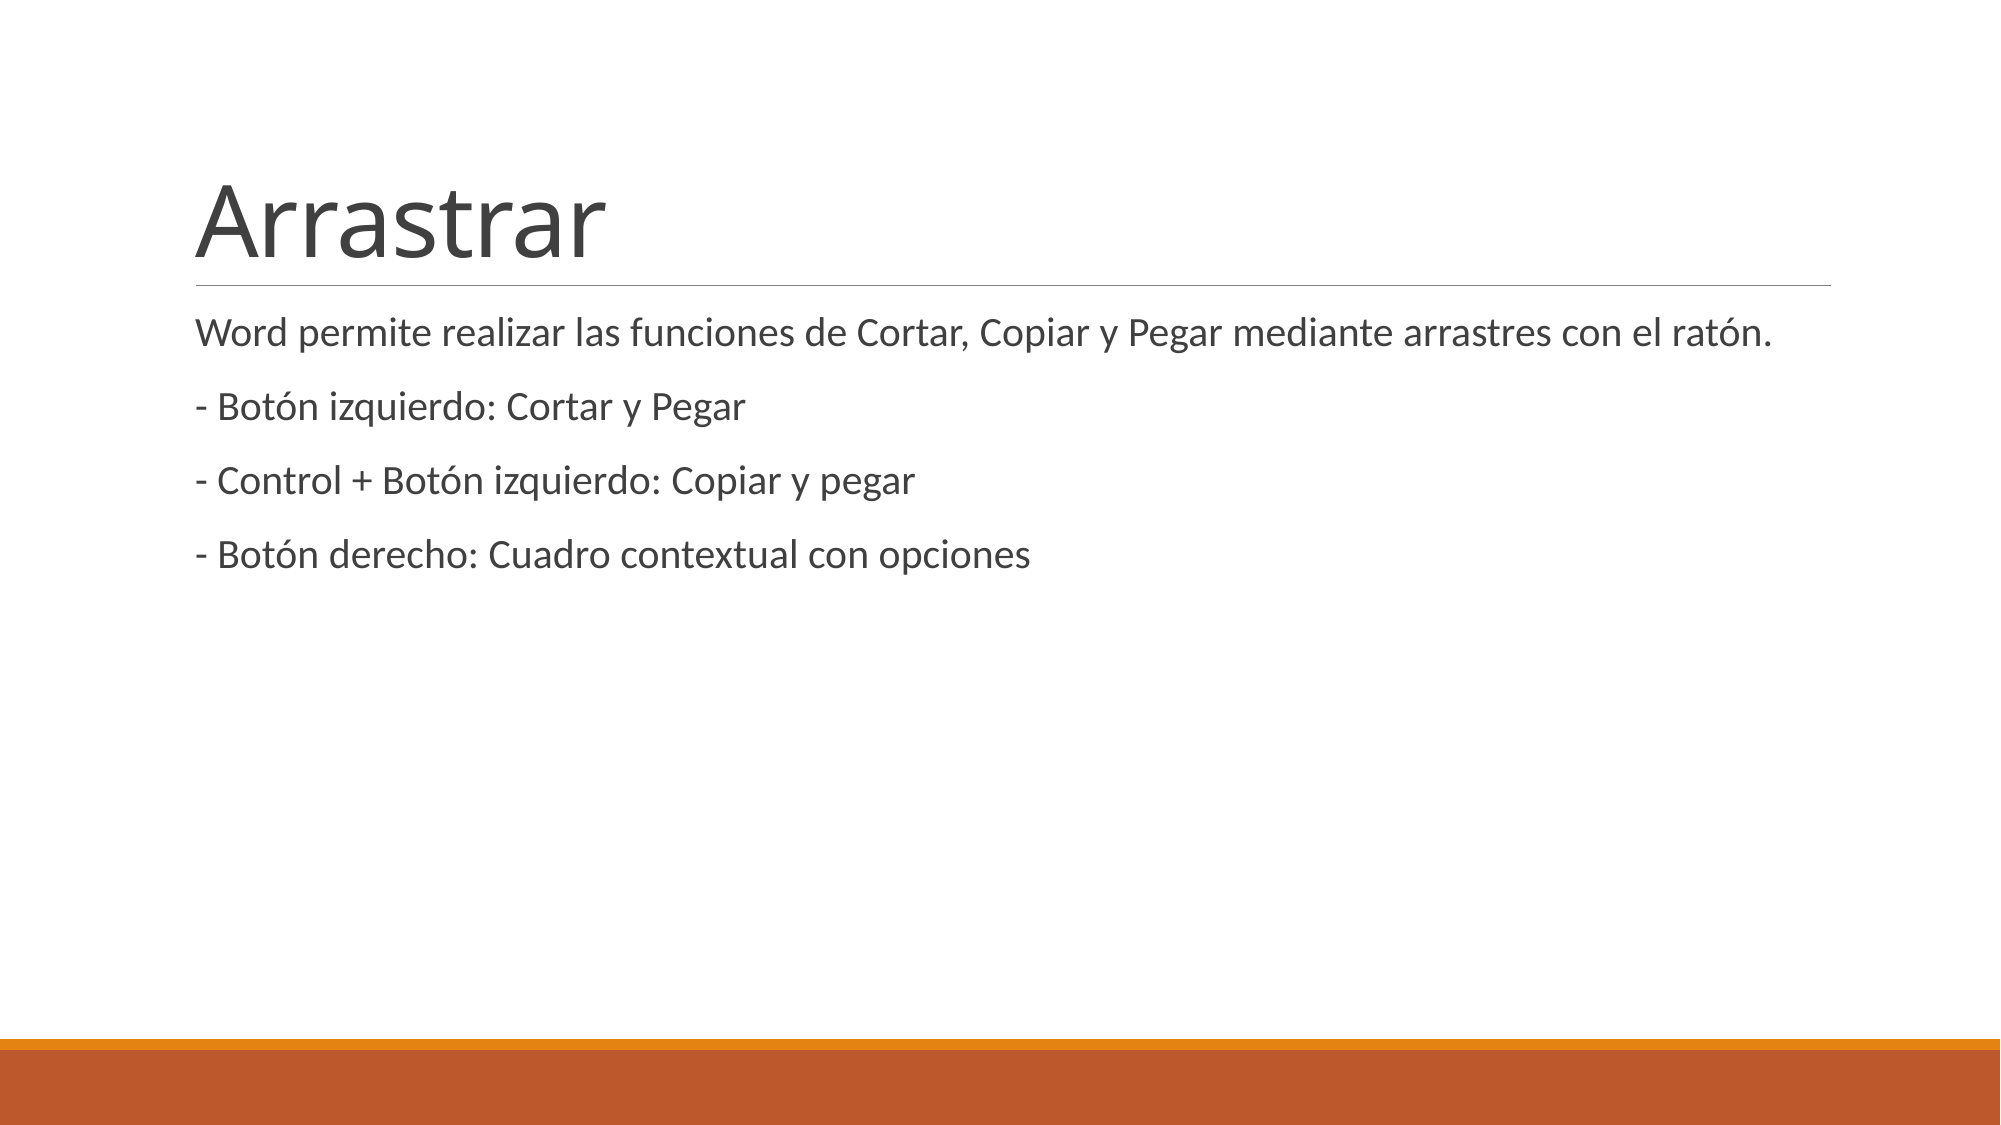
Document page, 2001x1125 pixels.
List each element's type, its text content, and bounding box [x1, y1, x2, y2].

list Word permite realizar las funciones de Cortar, Copiar y Pegar mediante arrastres con el ratón. - Botón izquierdo: Cortar y Pegar - Control + Botón izquierdo: Copiar y pegar - Botón derecho: Cuadro contextual con opciones [180, 302, 1830, 963]
title Arrastrar [180, 47, 1830, 285]
